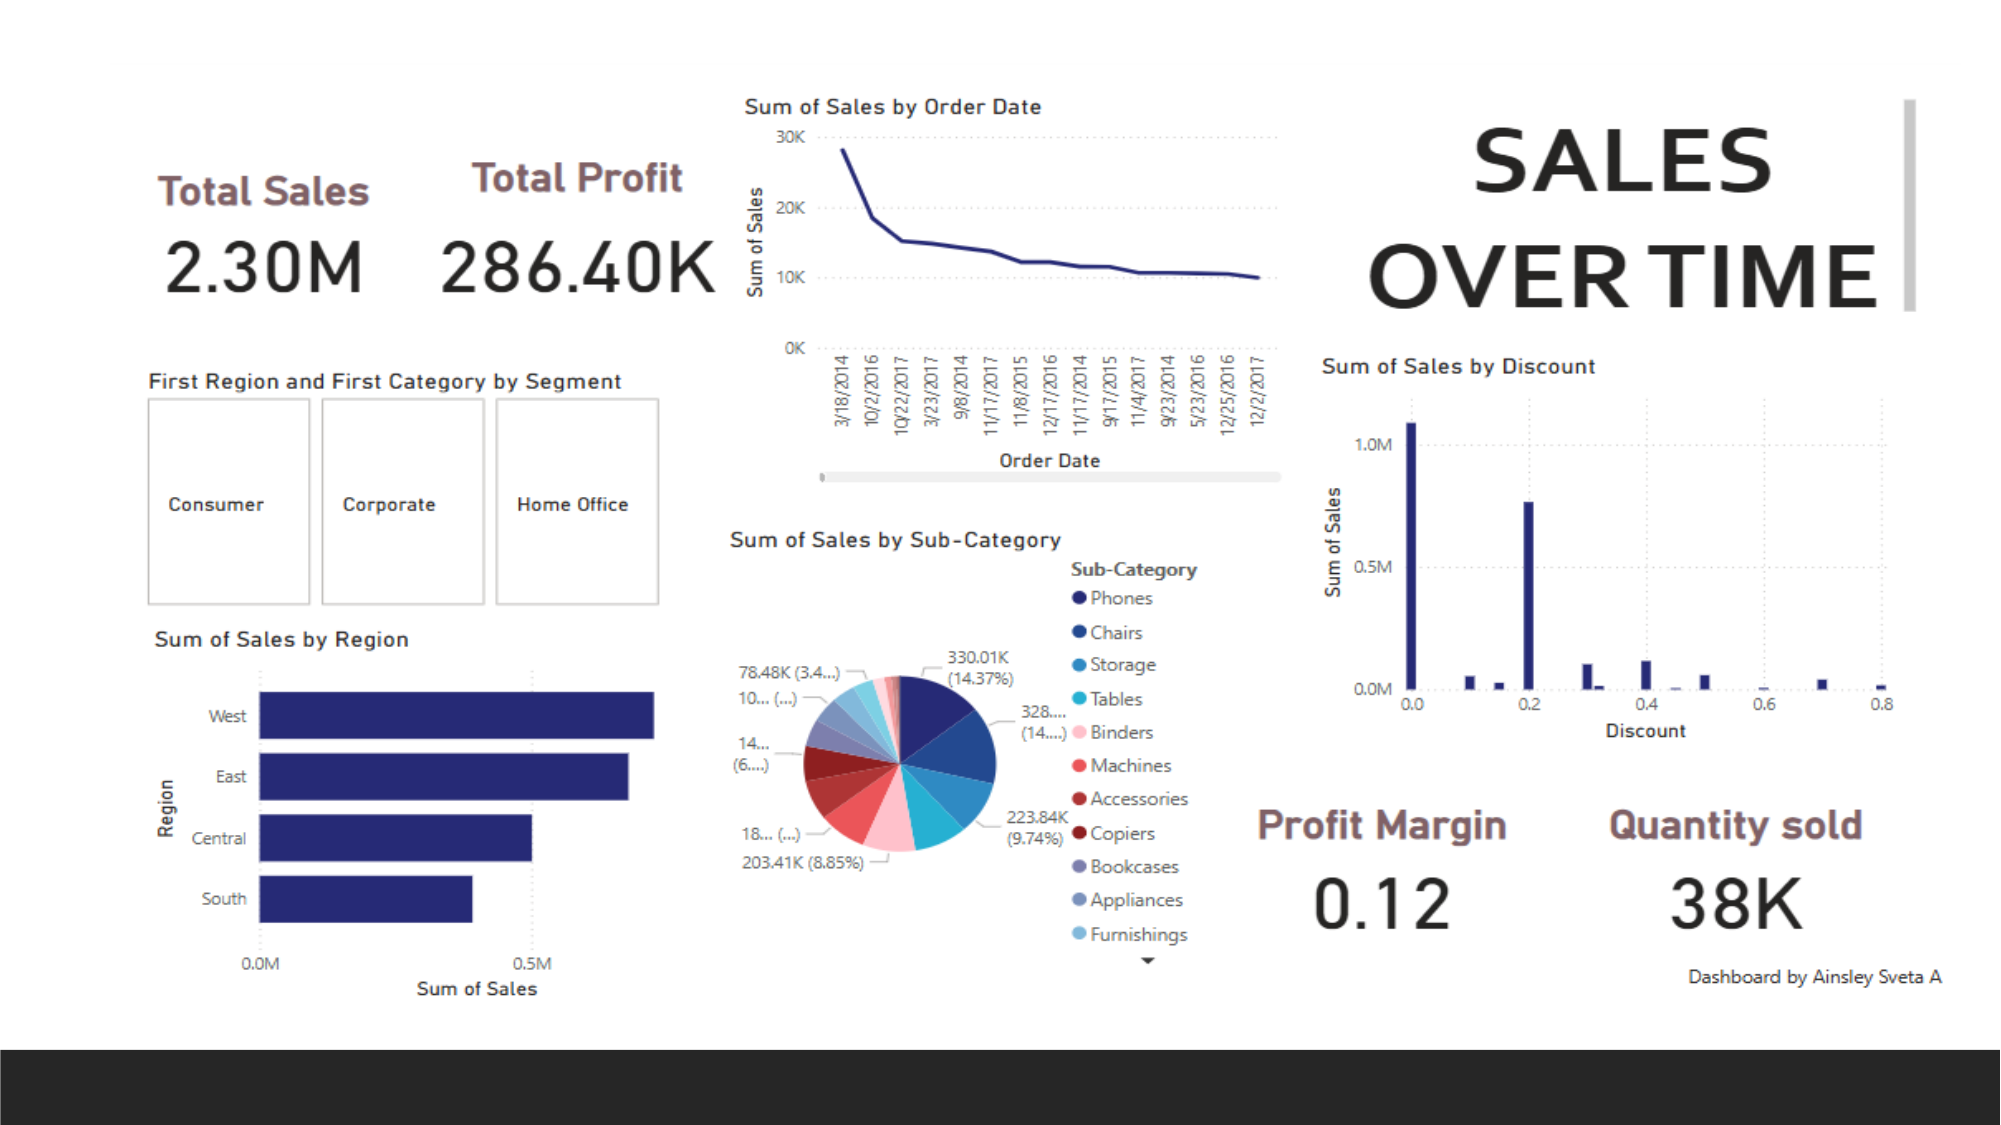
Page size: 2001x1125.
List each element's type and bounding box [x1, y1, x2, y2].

picture [110, 62, 1962, 1001]
